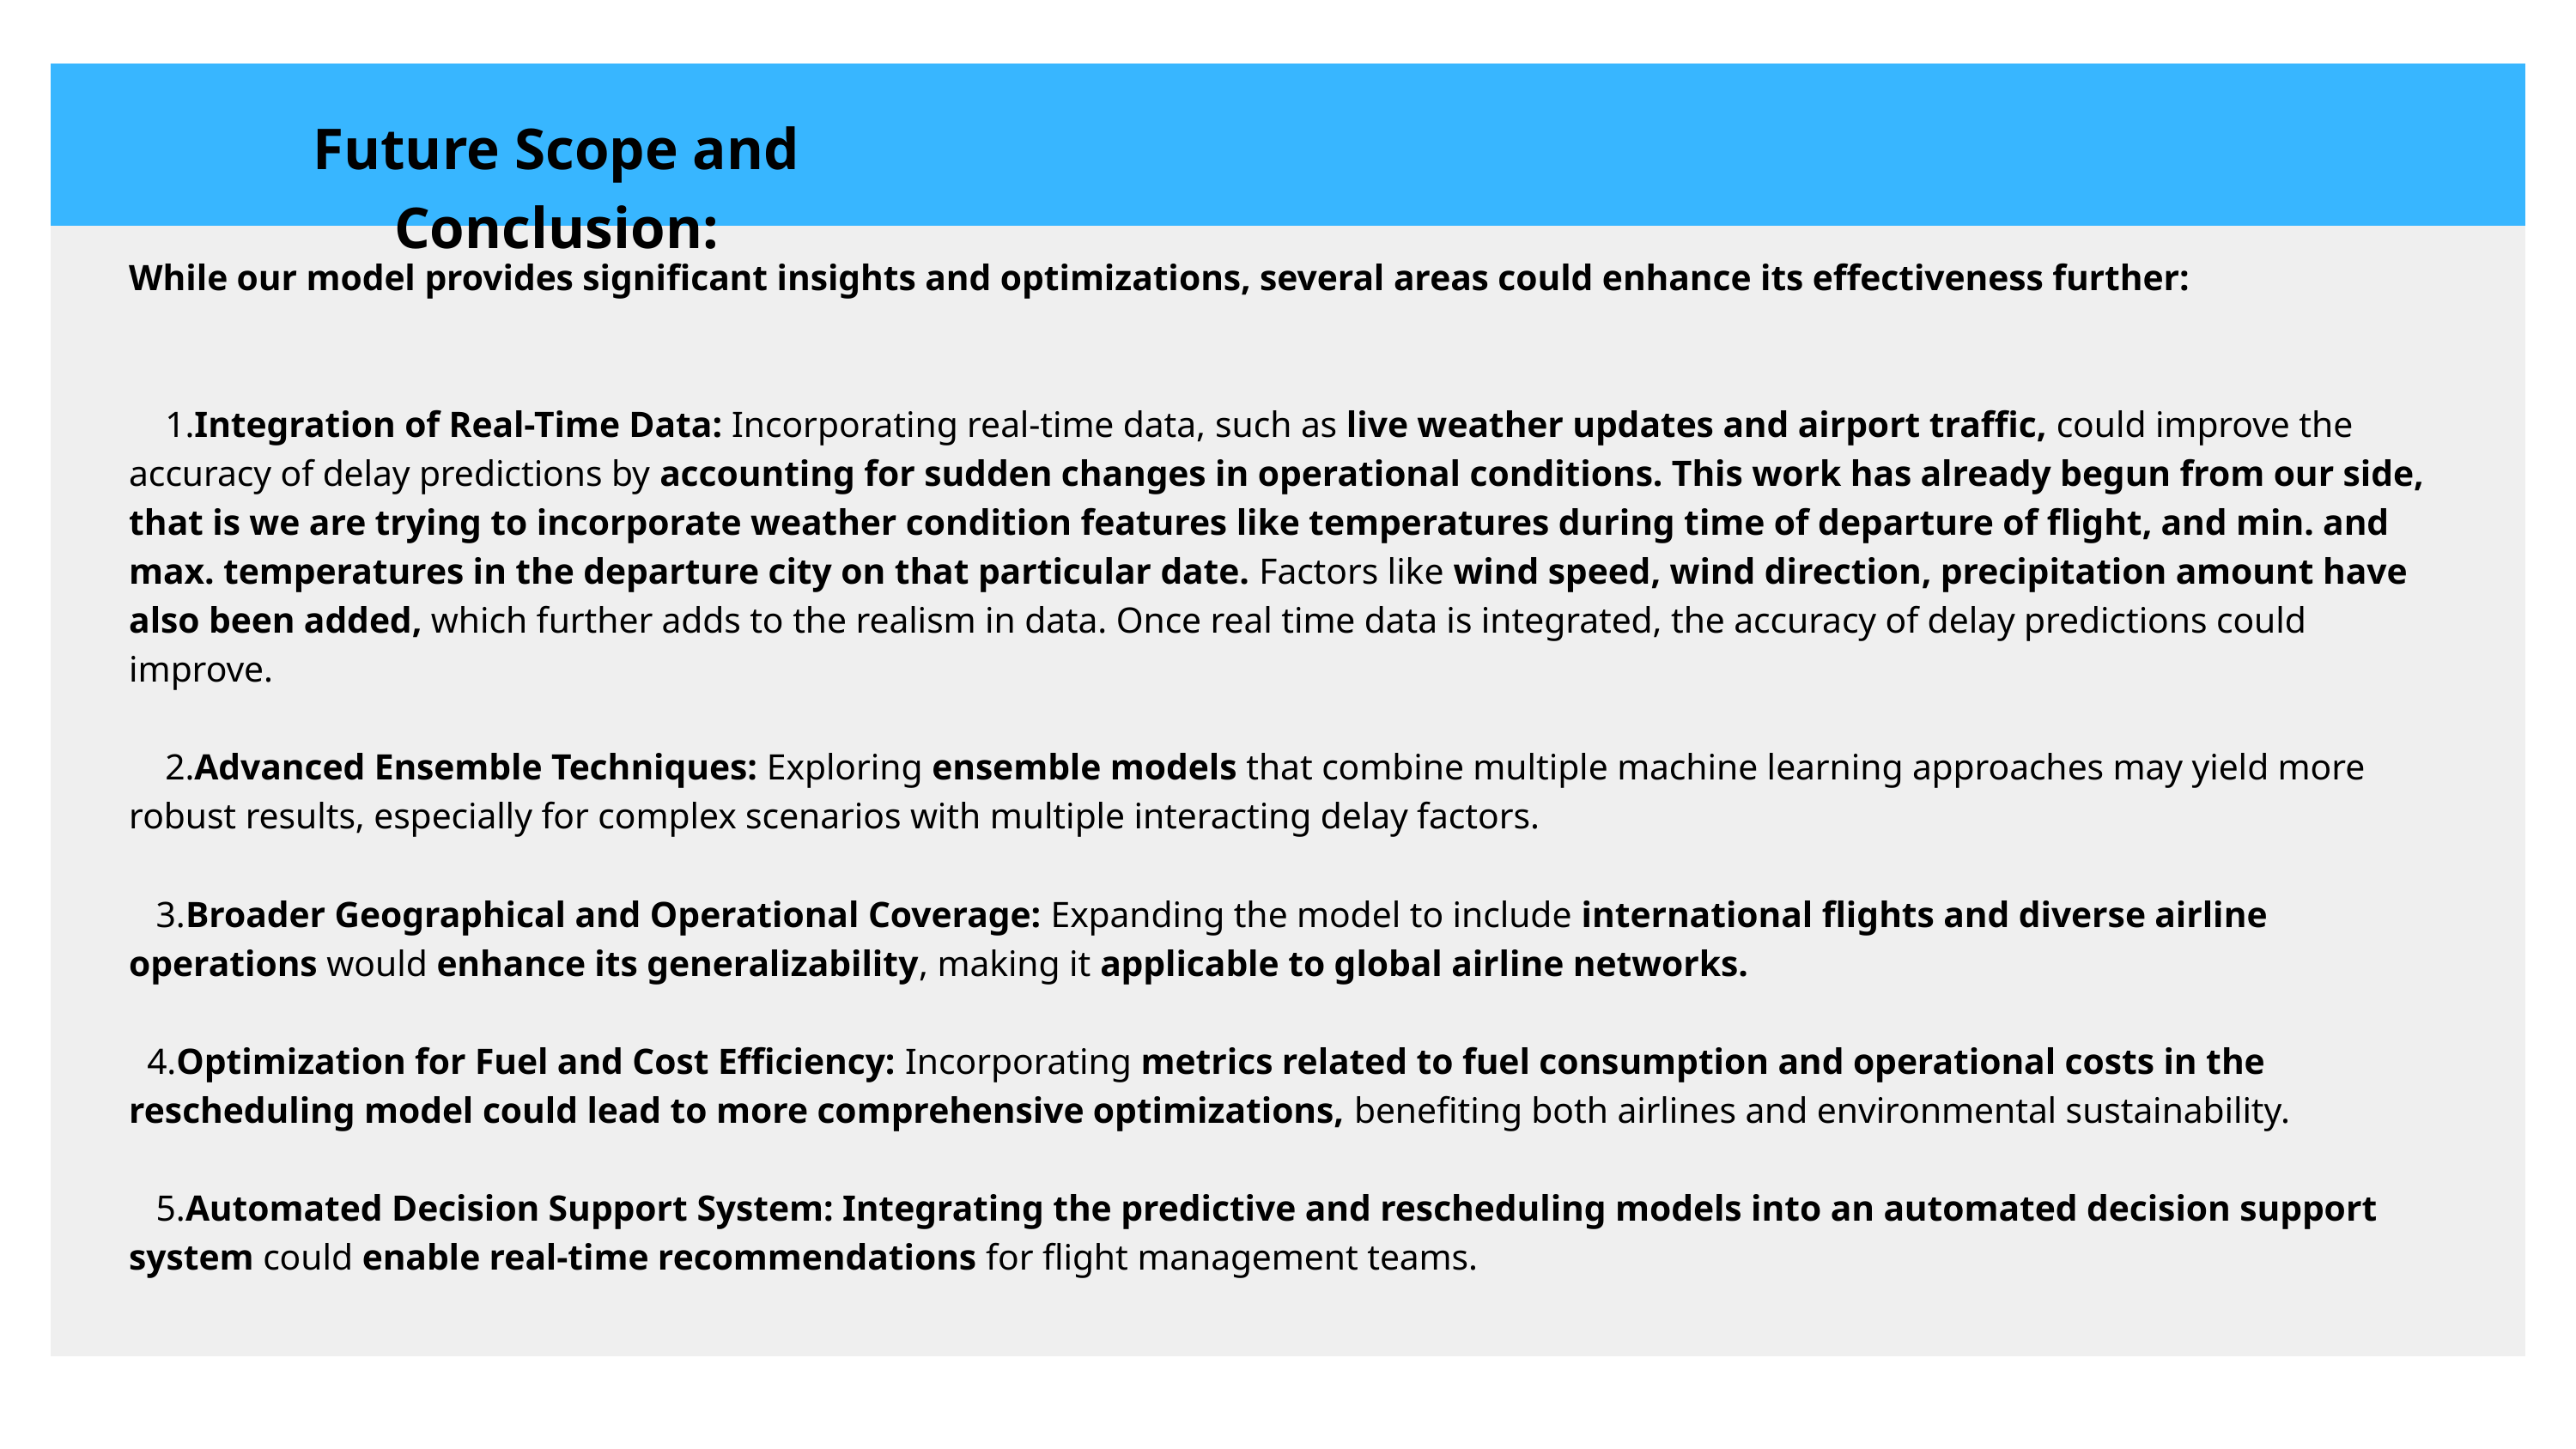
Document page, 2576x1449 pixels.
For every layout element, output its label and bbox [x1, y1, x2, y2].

text_box [50, 63, 2526, 227]
text_box [50, 234, 2526, 1357]
